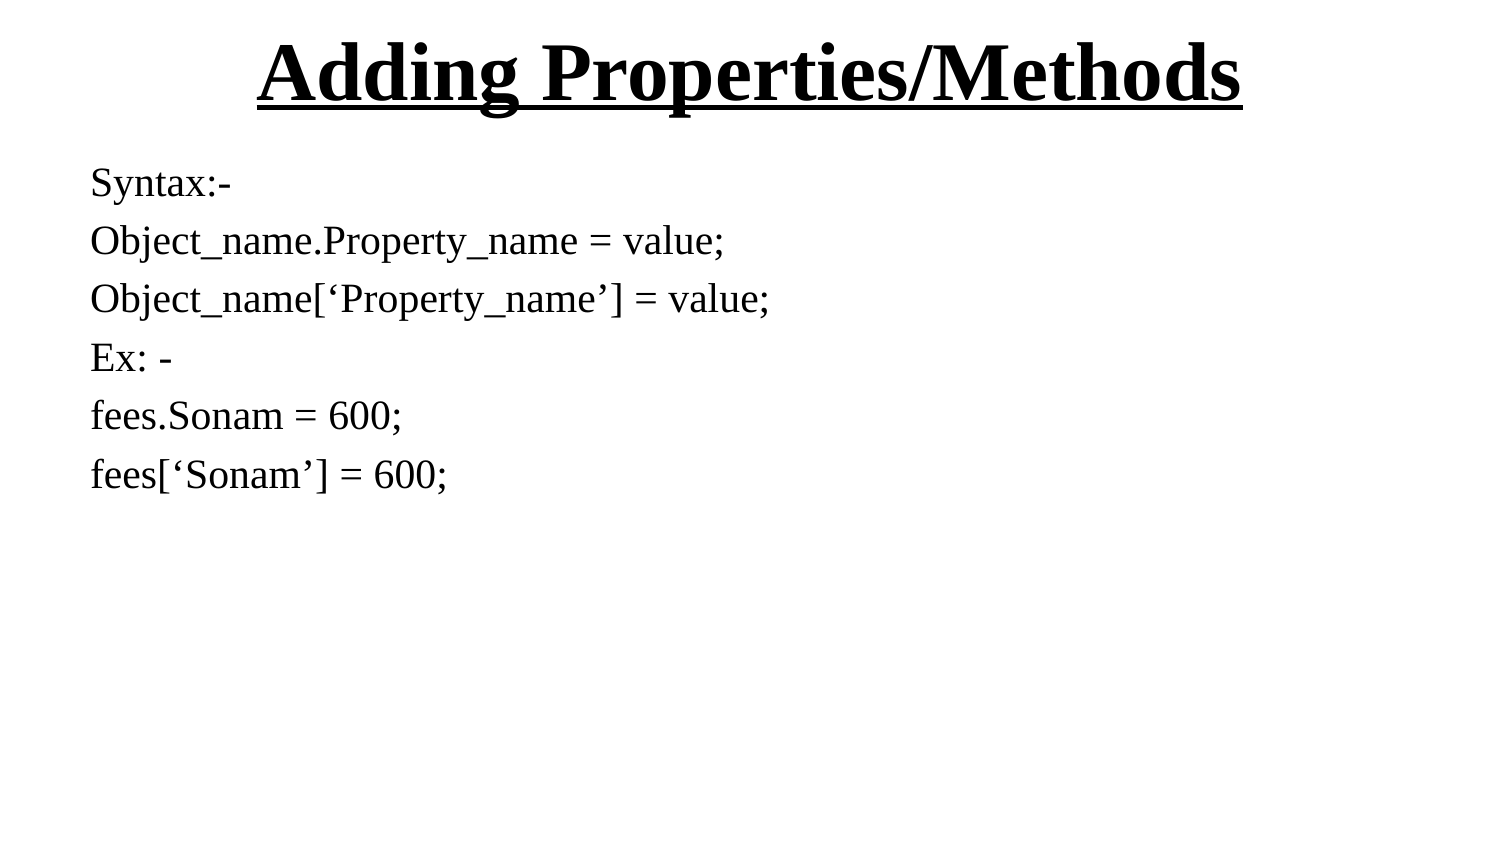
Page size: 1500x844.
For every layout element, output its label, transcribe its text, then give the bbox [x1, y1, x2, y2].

title Adding Properties/Methods [75, 0, 1425, 138]
list Syntax:- Object_name.Property_name = value; Object_name[‘Property_name’] = value; Ex: - fees.Sonam = 600; fees[‘Sonam’] = 600; [75, 146, 1425, 704]
